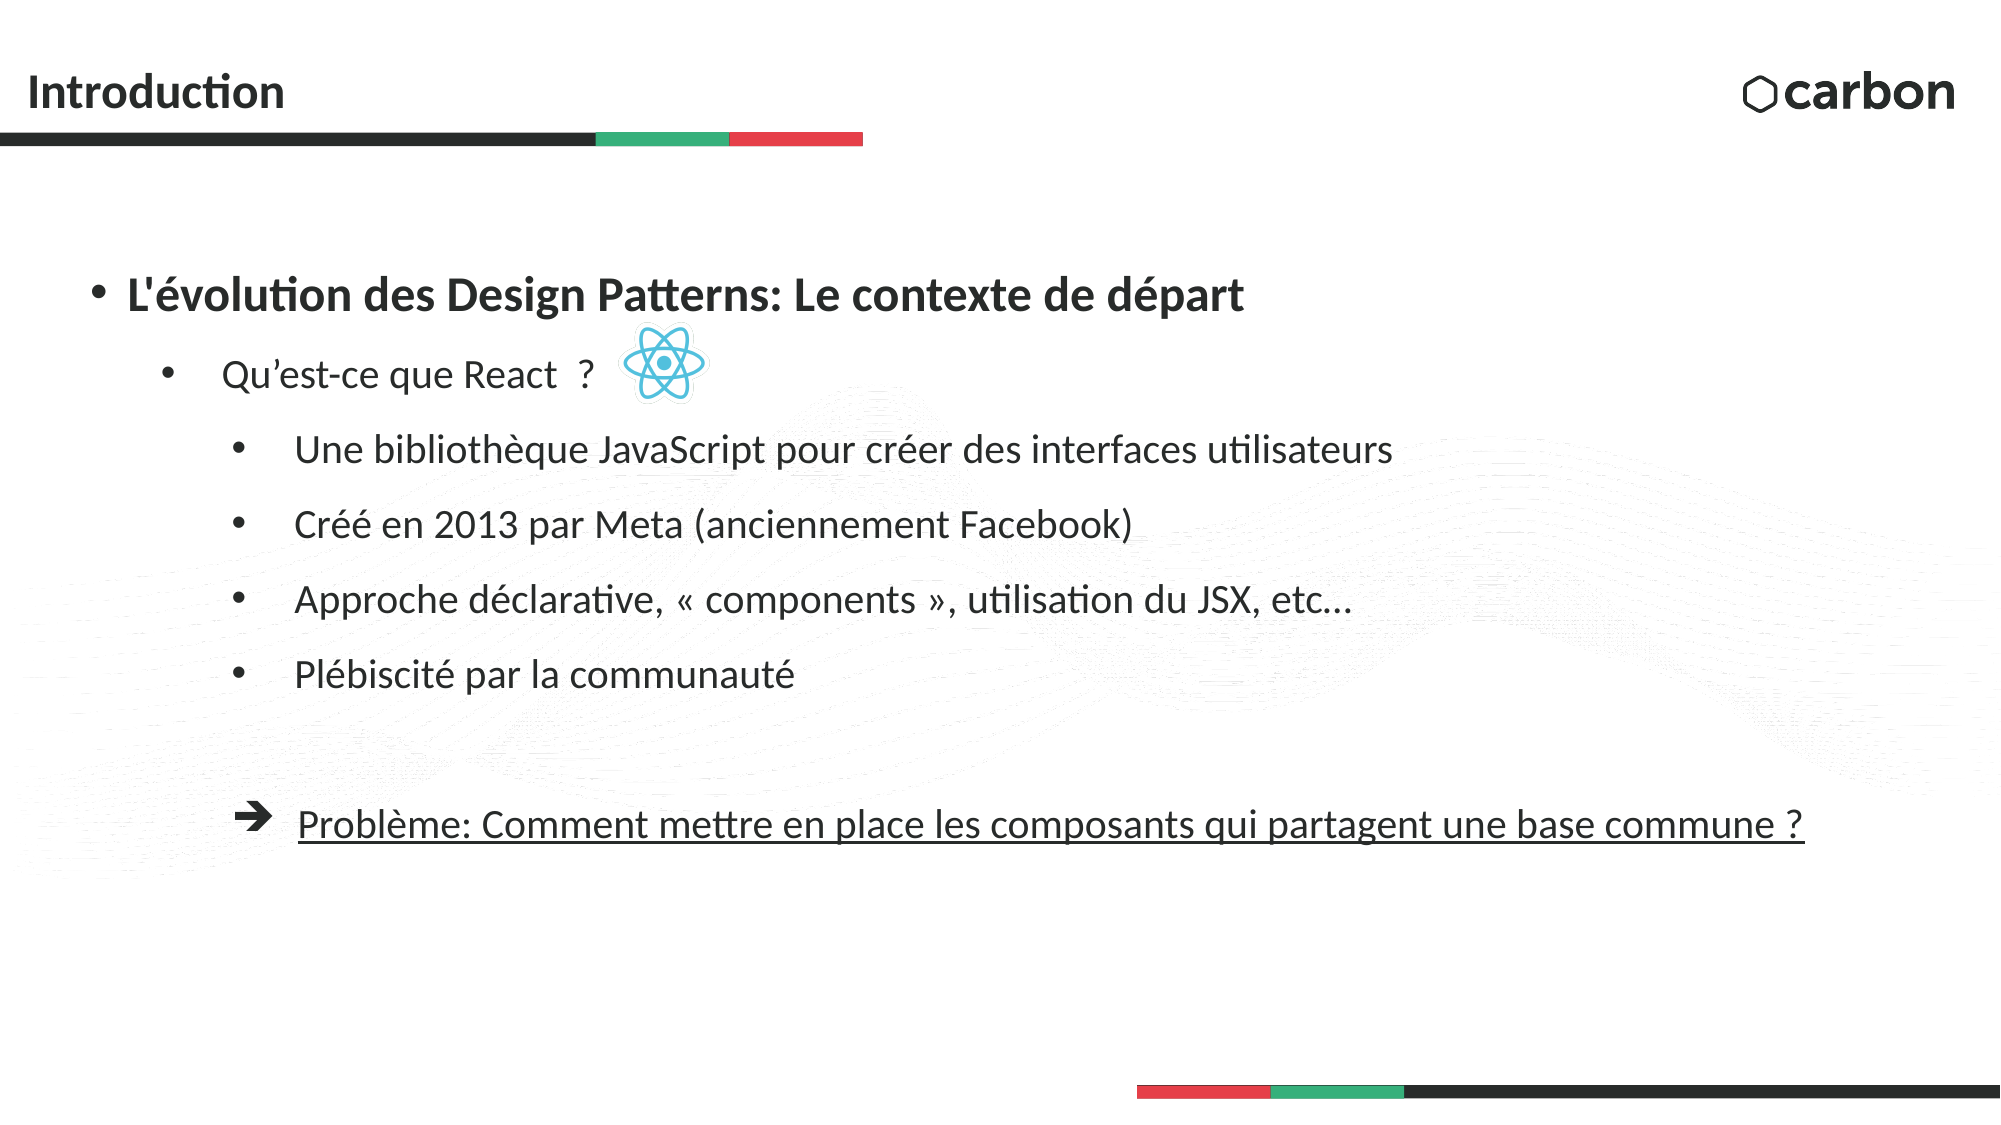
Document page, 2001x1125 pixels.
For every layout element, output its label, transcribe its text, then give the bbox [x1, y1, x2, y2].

picture [618, 322, 711, 405]
list L'évolution des Design Patterns: Le contexte de départ Qu’est-ce que React ? Une bibliothèque JavaScript pour créer des interfaces utilisateurs Créé en 2013 par Meta (anciennement Facebook) Approche déclarative, « components », utilisation du JSX, etc… Plébiscité par la communauté Problème: Comment mettre en place les composants qui partagent une base commune ? [75, 224, 1879, 1038]
title Introduction [12, 52, 1712, 133]
picture [1743, 71, 1954, 113]
